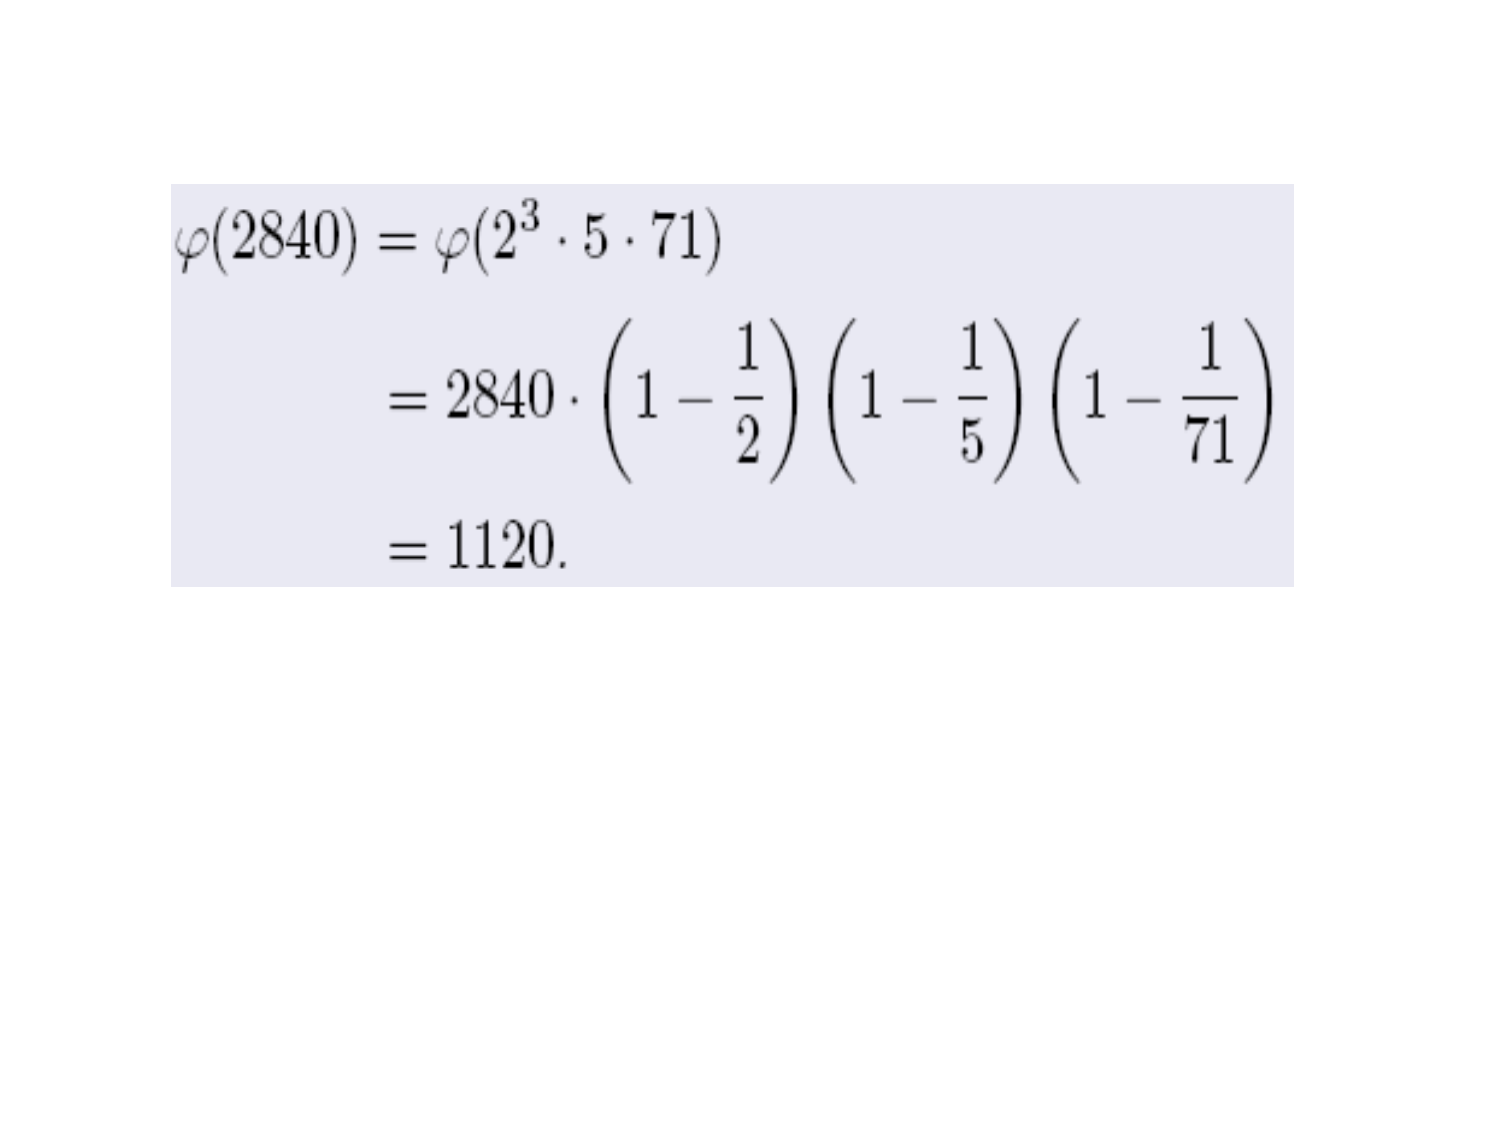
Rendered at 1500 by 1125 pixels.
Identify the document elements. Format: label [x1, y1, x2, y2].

picture [170, 184, 1294, 587]
